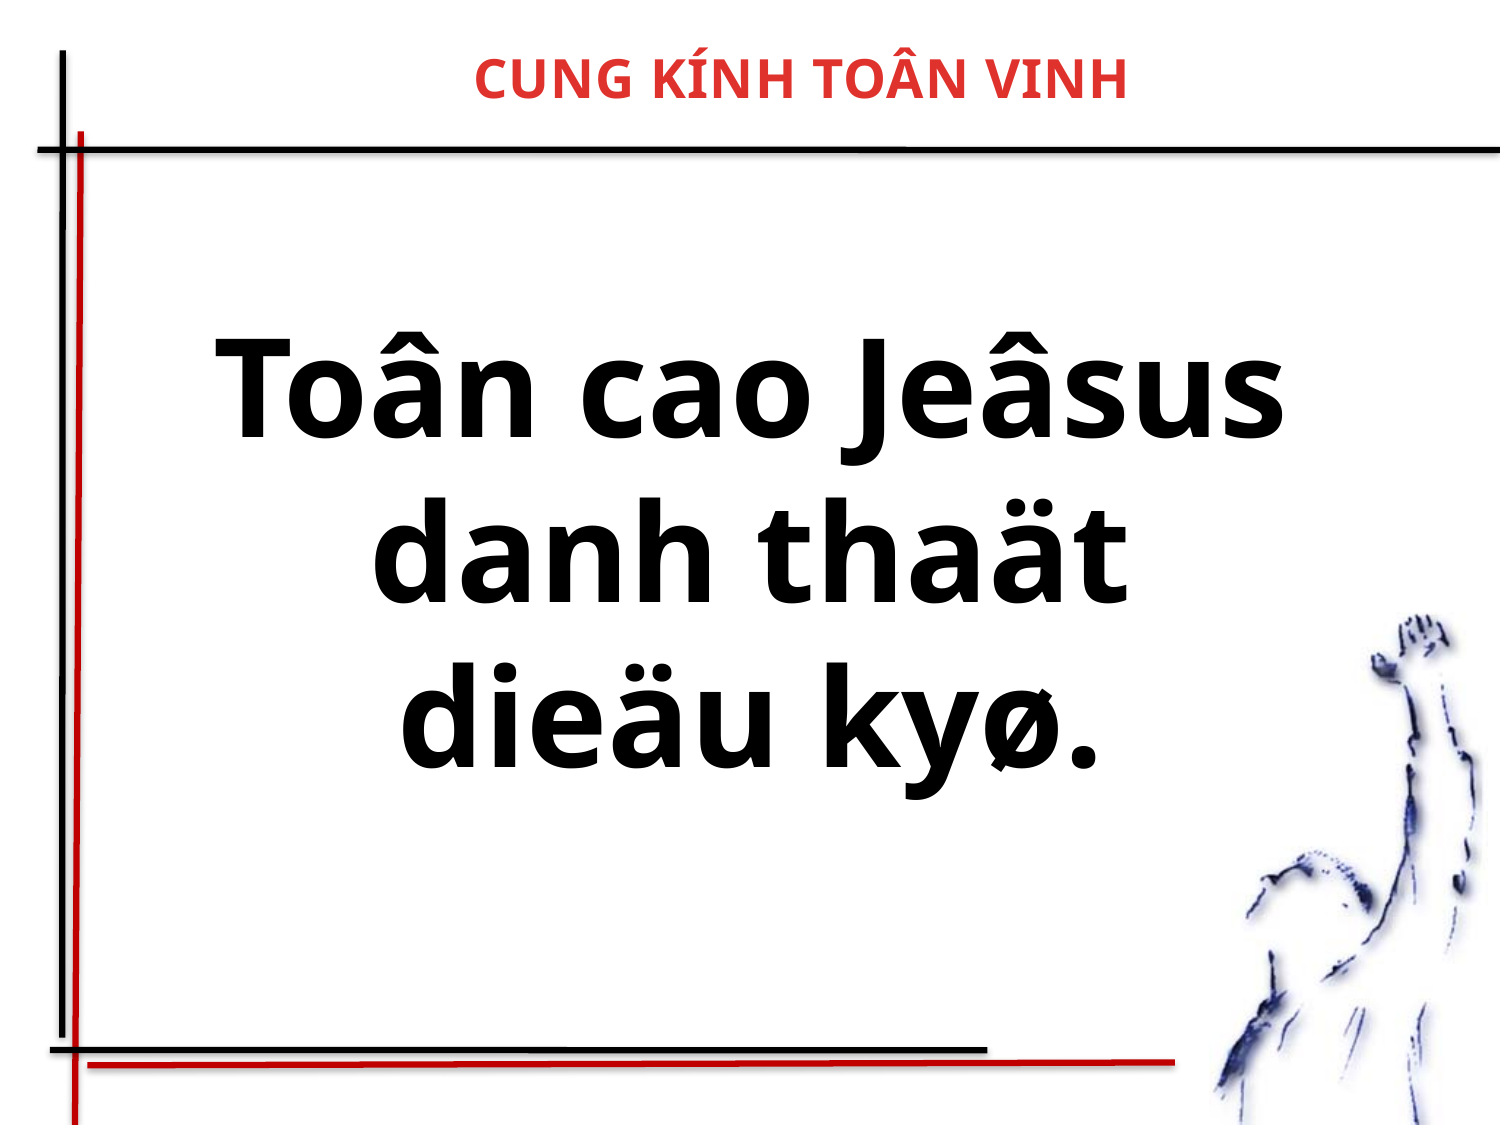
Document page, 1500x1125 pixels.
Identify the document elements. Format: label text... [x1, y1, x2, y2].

text_box CUNG KÍNH TOÂN VINH [458, 37, 1146, 118]
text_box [0, 625, 575, 632]
picture [1209, 612, 1488, 1125]
text_box Toân cao Jeâsus danh thaät dieäu kyø. [150, 219, 1388, 875]
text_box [87, 1062, 1176, 1066]
